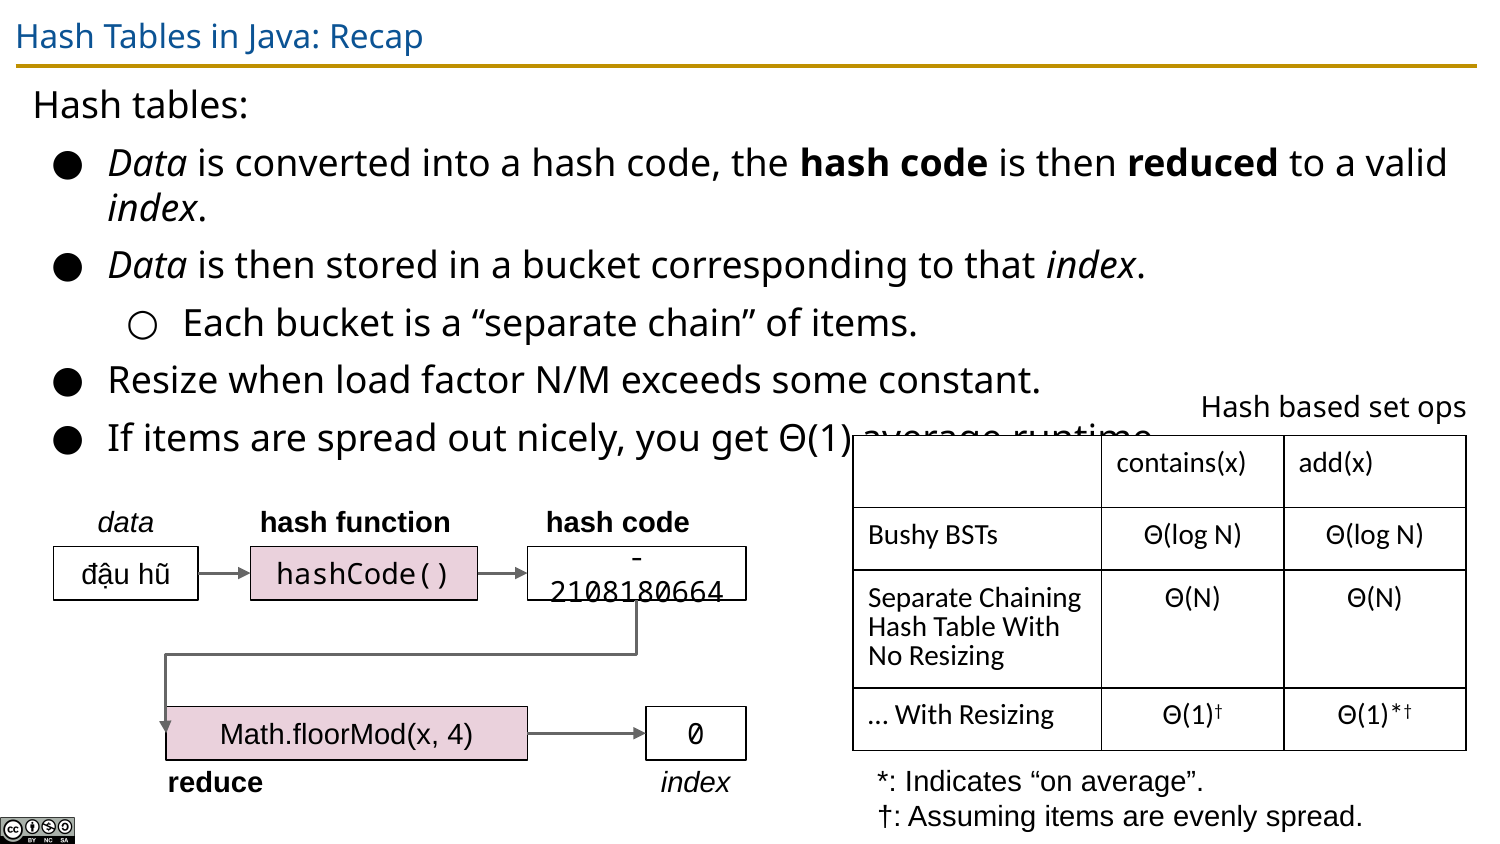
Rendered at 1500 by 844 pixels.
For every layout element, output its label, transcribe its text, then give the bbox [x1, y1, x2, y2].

table_cell Separate Chaining Hash Table With No Resizing [854, 571, 1101, 687]
table_cell Θ(1)*† [1285, 689, 1465, 750]
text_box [334, 431, 469, 844]
table_header add(x) [1285, 439, 1465, 507]
table_header contains(x) [1102, 436, 1283, 507]
text_box index [645, 753, 746, 808]
table_cell Θ(1)† [1102, 689, 1283, 750]
text_box reduce [150, 753, 282, 808]
table_cell Θ(N) [1102, 571, 1283, 687]
table_cell Θ(log N) [1285, 508, 1465, 569]
text_box 0 [645, 706, 746, 753]
table_cell Bushy BSTs [854, 508, 1101, 569]
text_box -2108180664 [527, 546, 747, 600]
text_box data [78, 493, 174, 548]
text_box hashCode() [250, 548, 329, 600]
text_box Math.floorMod(x, 4) [474, 706, 528, 760]
title Hash Tables in Java: Recap [0, 0, 1398, 65]
text_box *: Indicates “on average”. †: Assuming items are evenly spread. [862, 751, 1383, 792]
table_cell Θ(N) [1285, 571, 1465, 687]
text_box hash function [241, 493, 329, 548]
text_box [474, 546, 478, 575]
text_box hash code [527, 493, 709, 548]
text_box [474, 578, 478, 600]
table_cell … With Resizing [854, 689, 1101, 750]
text_box đậu hũ [53, 546, 199, 600]
table_cell Θ(log N) [1102, 508, 1283, 569]
picture [0, 817, 75, 844]
list Hash tables: Data is converted into a hash code, the hash code is then reduced to a valid index. Data is then stored in a bucket corresponding to that index. Each bucket is a “separate chain” of items. Resize when load factor N/M exceeds some constant. If items are spread out nicely, you get Θ(1) average runtime. [17, 65, 1487, 627]
text_box Math.floorMod(x, 4) [166, 706, 329, 760]
text_box Hash based set ops [1185, 373, 1500, 439]
table_header [854, 436, 1101, 507]
